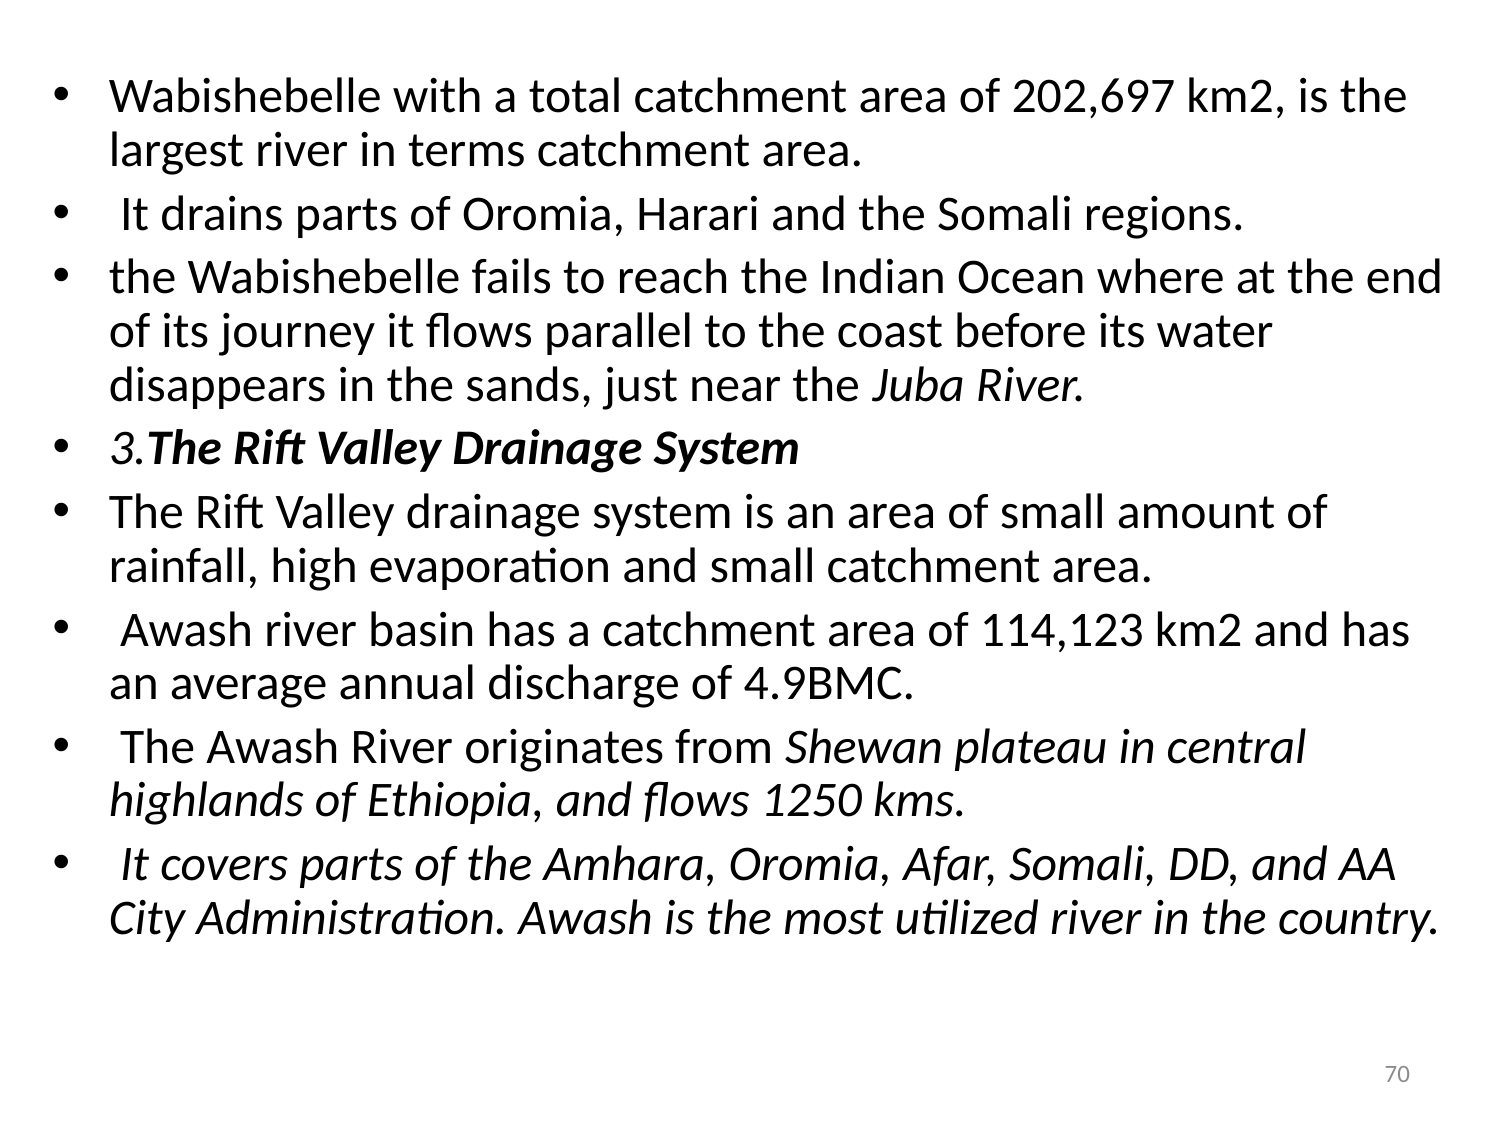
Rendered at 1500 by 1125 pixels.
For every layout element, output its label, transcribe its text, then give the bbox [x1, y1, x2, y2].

list Wabishebelle with a total catchment area of 202,697 km2, is the largest river in terms catchment area. It drains parts of Oromia, Harari and the Somali regions. the Wabishebelle fails to reach the Indian Ocean where at the end of its journey it flows parallel to the coast before its water disappears in the sands, just near the Juba River. 3.The Rift Valley Drainage System The Rift Valley drainage system is an area of small amount of rainfall, high evaporation and small catchment area. Awash river basin has a catchment area of 114,123 km2 and has an average annual discharge of 4.9BMC. The Awash River originates from Shewan plateau in central highlands of Ethiopia, and flows 1250 kms. It covers parts of the Amhara, Oromia, Afar, Somali, DD, and AA City Administration. Awash is the most utilized river in the country. [37, 62, 1463, 1063]
slide_number 70 [1074, 1042, 1425, 1103]
